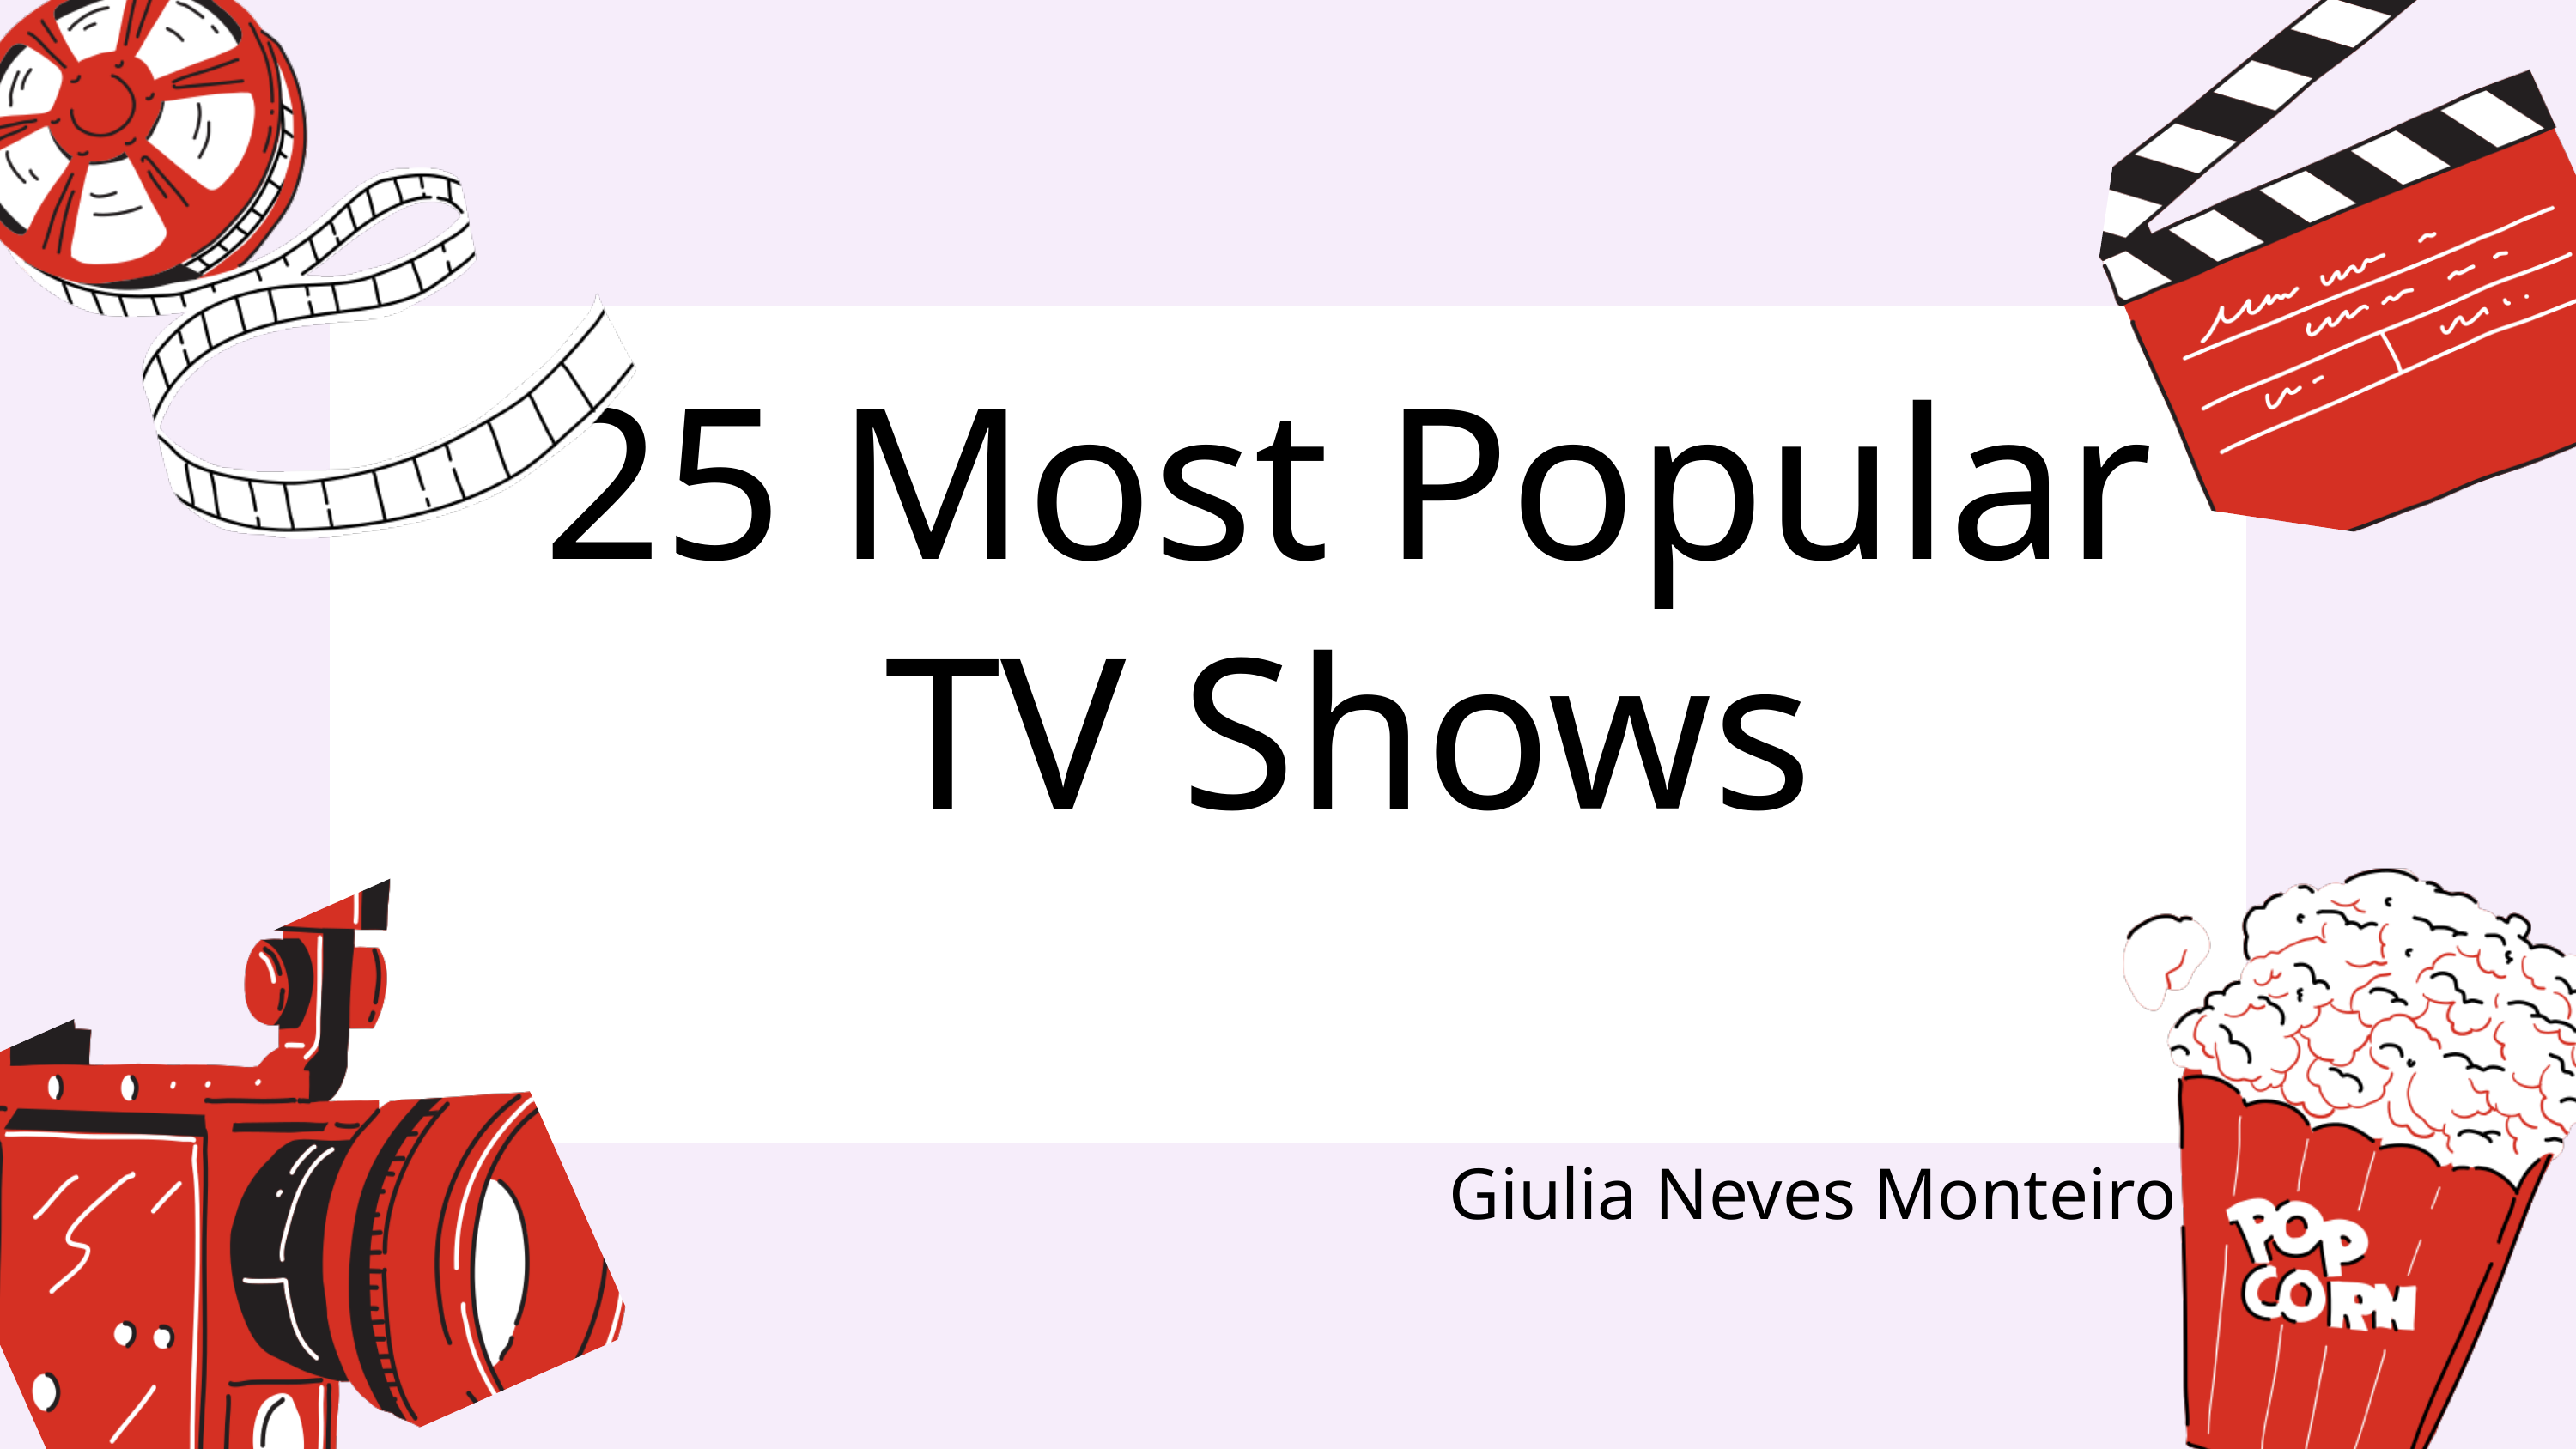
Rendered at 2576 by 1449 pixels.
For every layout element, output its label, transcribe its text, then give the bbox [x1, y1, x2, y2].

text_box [329, 305, 2247, 1143]
text_box Giulia Neves Monteiro [1326, 1143, 2300, 1234]
text_box [0, 0, 637, 539]
text_box [2122, 862, 2576, 1449]
text_box [2092, 0, 2576, 565]
text_box [0, 908, 637, 1449]
